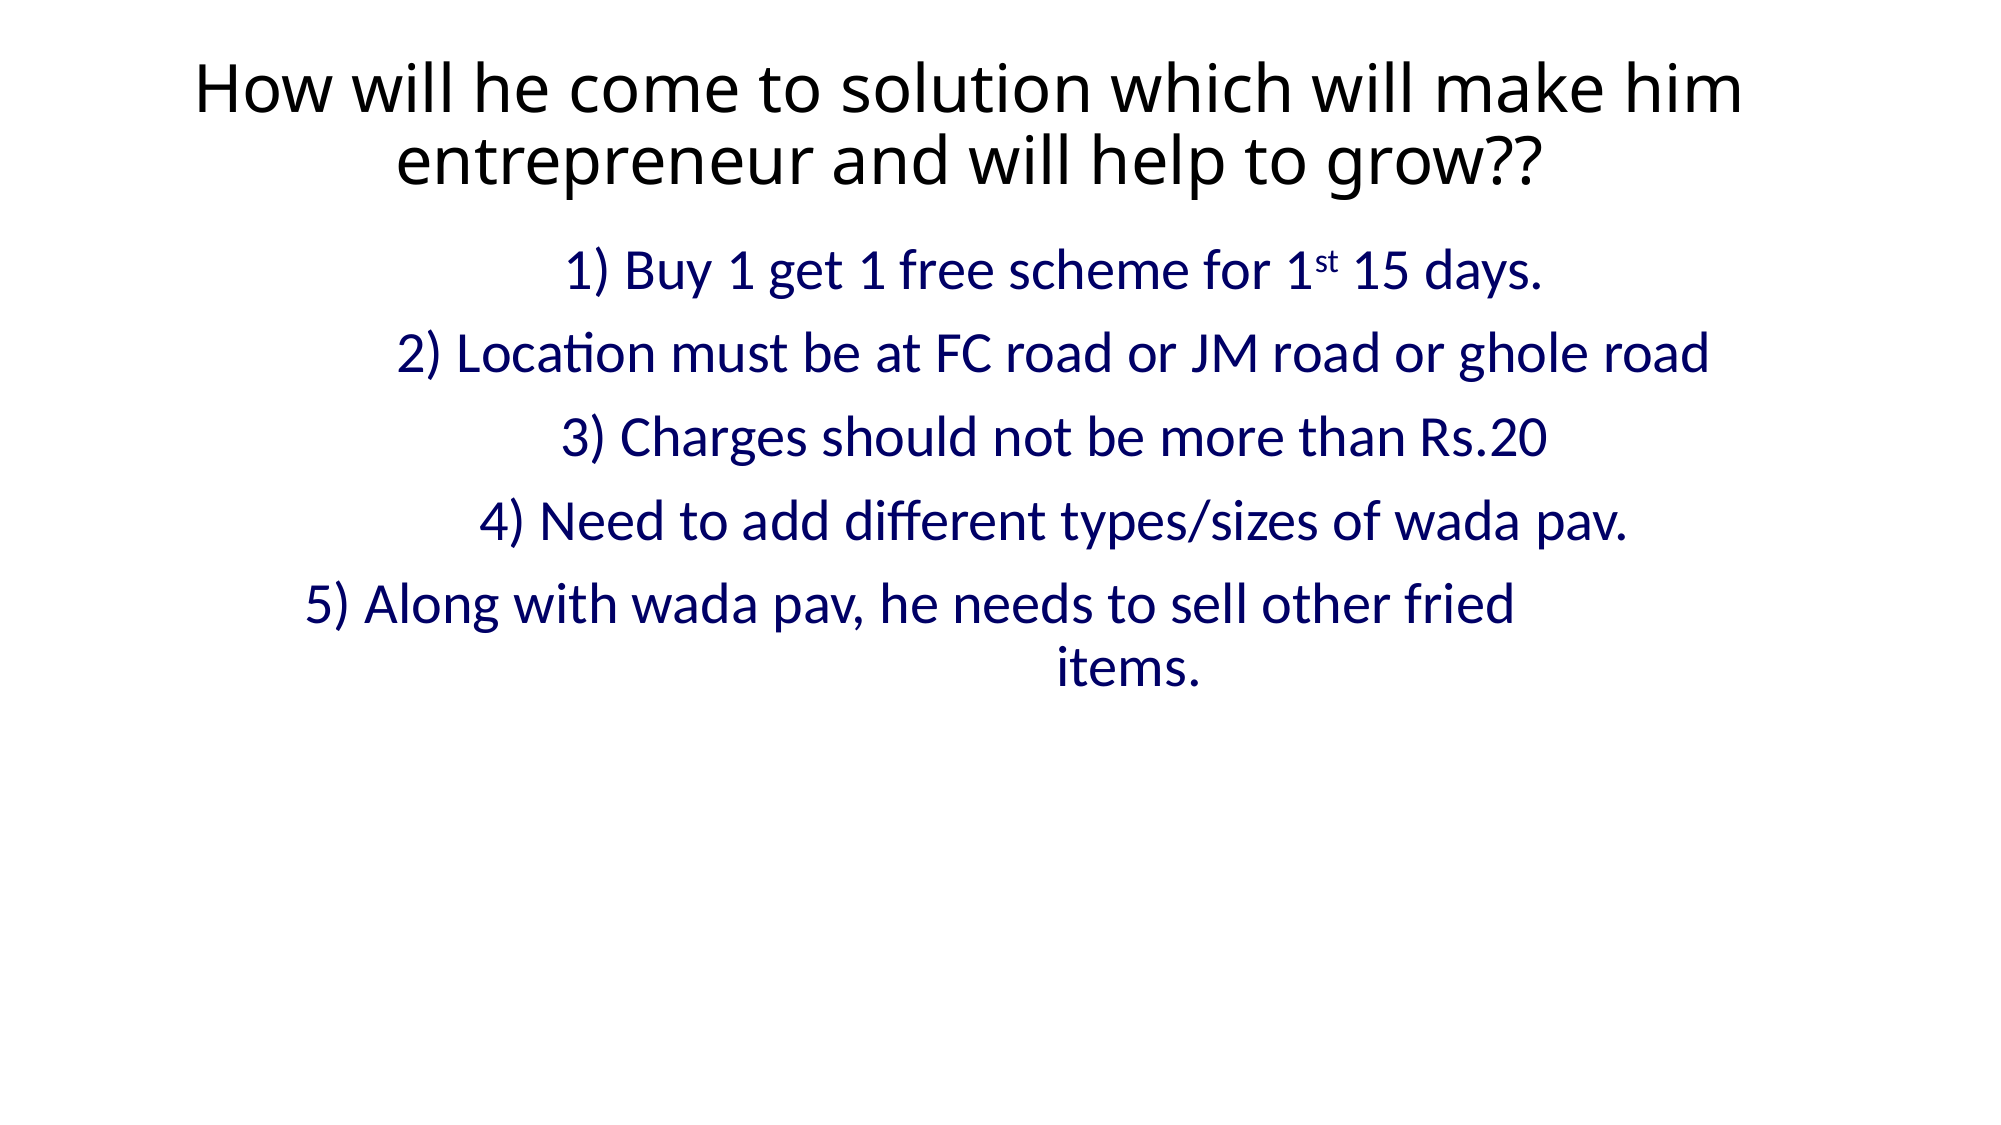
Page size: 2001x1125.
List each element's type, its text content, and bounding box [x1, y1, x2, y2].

title How will he come to solution which will make him entrepreneur and will help to grow?? [132, 14, 1808, 207]
subtitle 1) Buy 1 get 1 free scheme for 1st 15 days. 2) Location must be at FC road or JM road or ghole road 3) Charges should not be more than Rs.20 4) Need to add different types/sizes of wada pav. 5) Along with wada pav, he needs to sell other fried items. [117, 231, 1841, 902]
